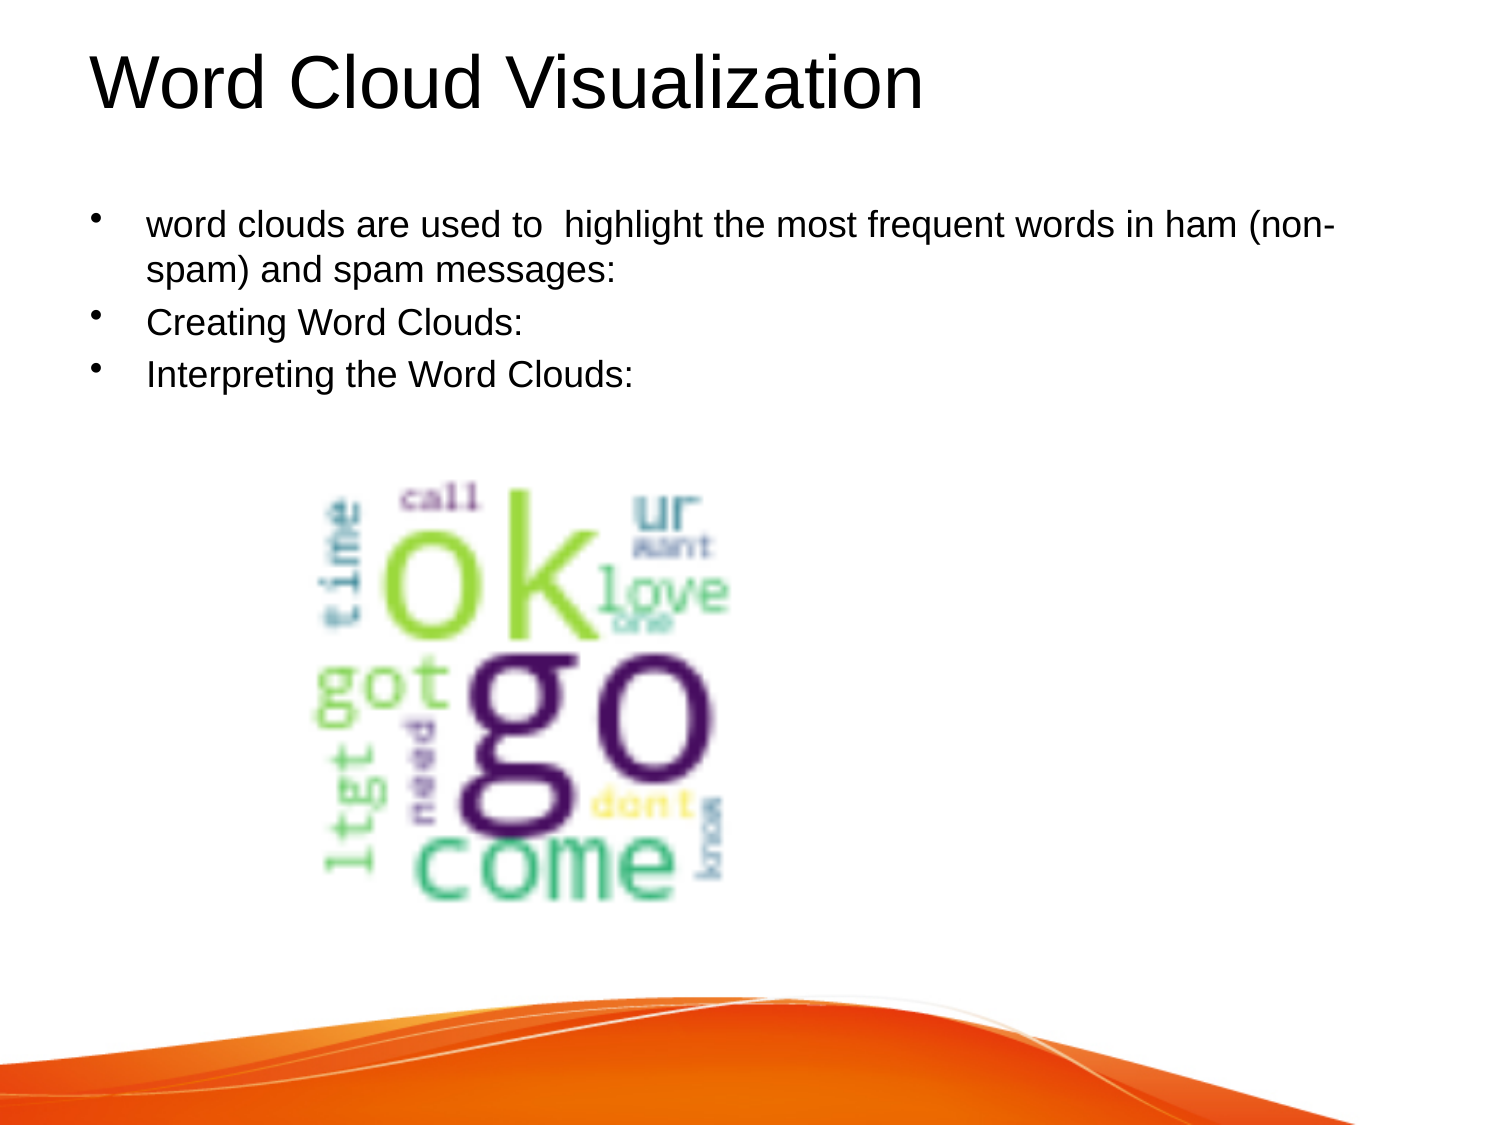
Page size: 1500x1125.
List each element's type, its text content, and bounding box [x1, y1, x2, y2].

list word clouds are used to highlight the most frequent words in ham (non-spam) and spam messages: Creating Word Clouds: Interpreting the Word Clouds: [74, 192, 1426, 1006]
title Word Cloud Visualization [74, 30, 1426, 127]
picture [0, 0, 1500, 1125]
